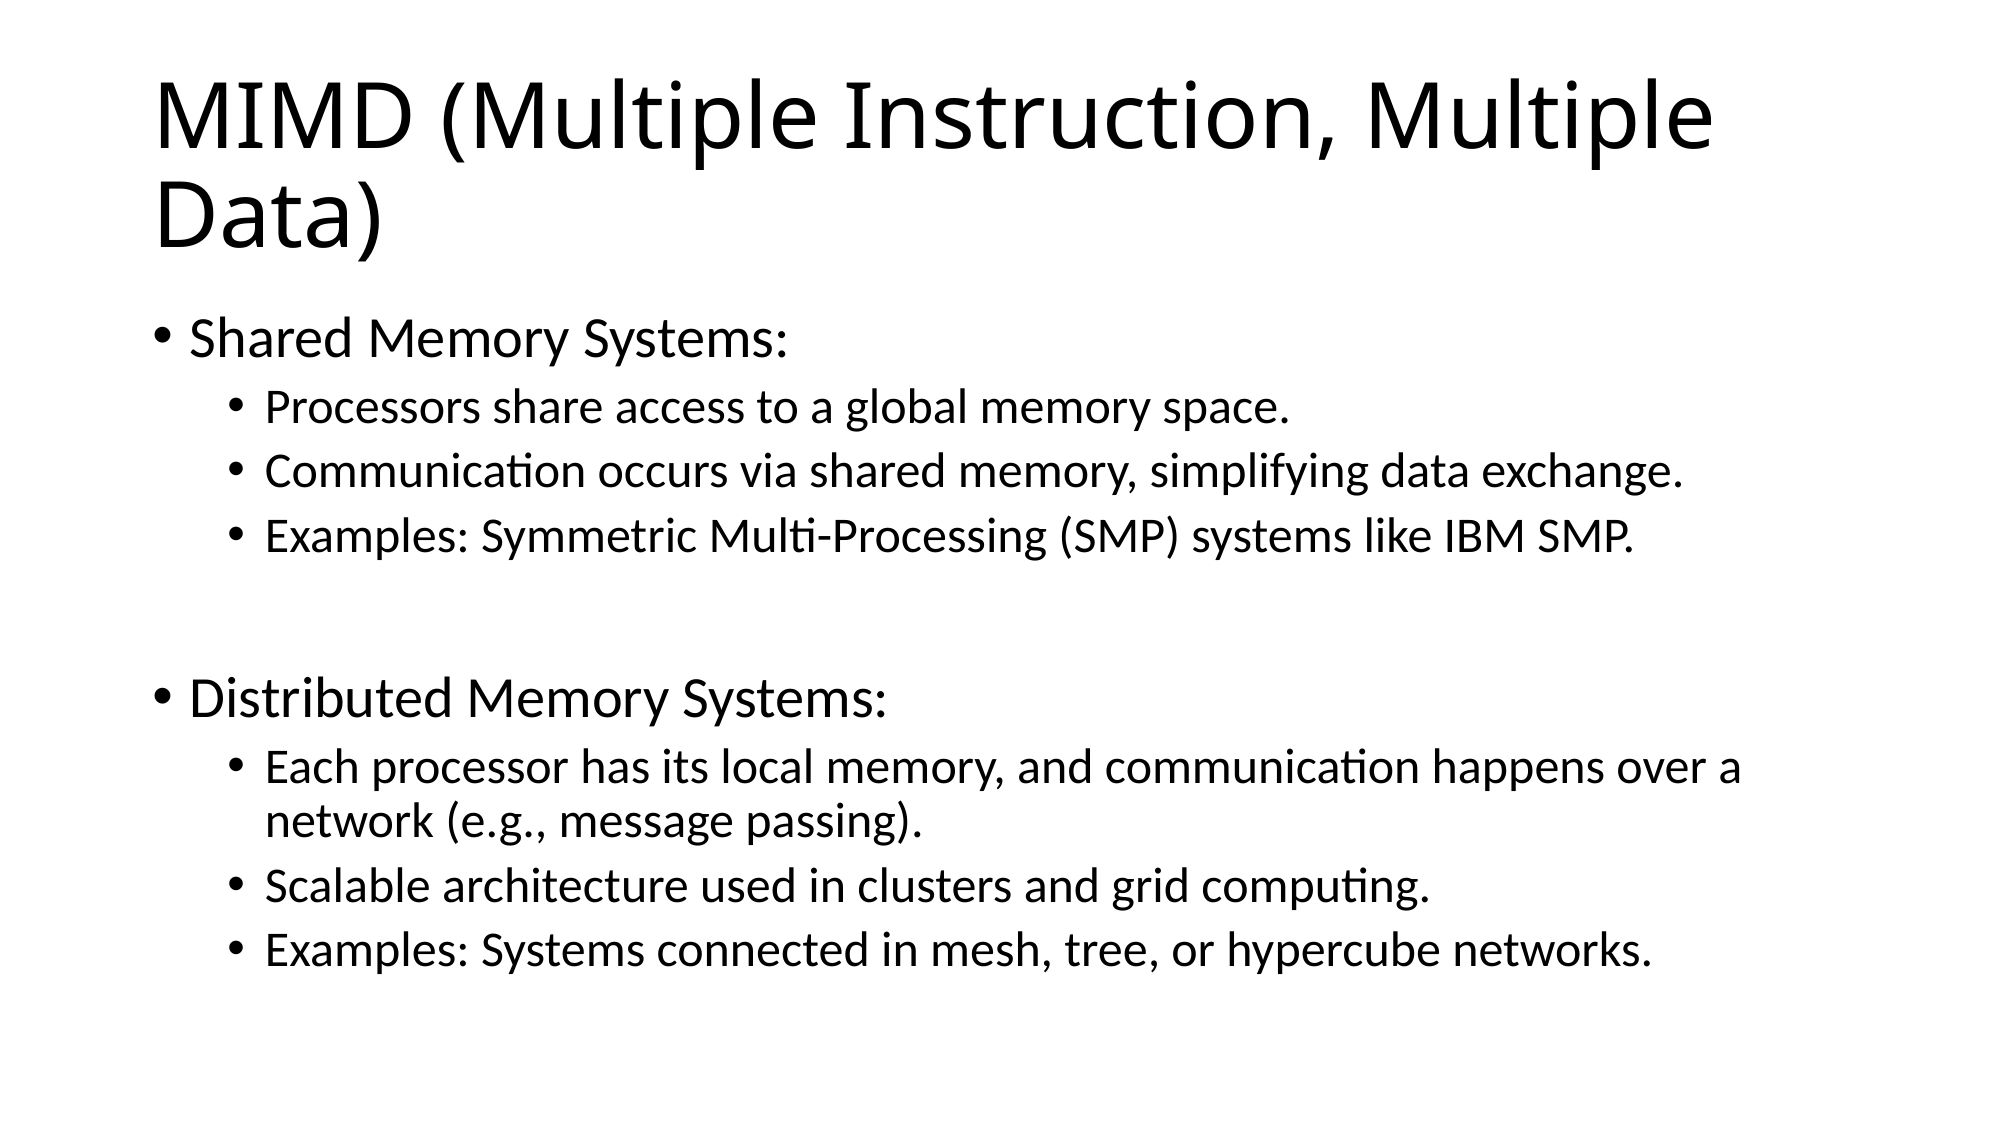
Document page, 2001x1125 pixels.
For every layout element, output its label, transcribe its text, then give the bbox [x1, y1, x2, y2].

title MIMD (Multiple Instruction, Multiple Data) [137, 59, 1863, 278]
list Shared Memory Systems: Processors share access to a global memory space. Communication occurs via shared memory, simplifying data exchange. Examples: Symmetric Multi-Processing (SMP) systems like IBM SMP. Distributed Memory Systems: Each processor has its local memory, and communication happens over a network (e.g., message passing). Scalable architecture used in clusters and grid computing. Examples: Systems connected in mesh, tree, or hypercube networks. [137, 299, 1863, 1014]
